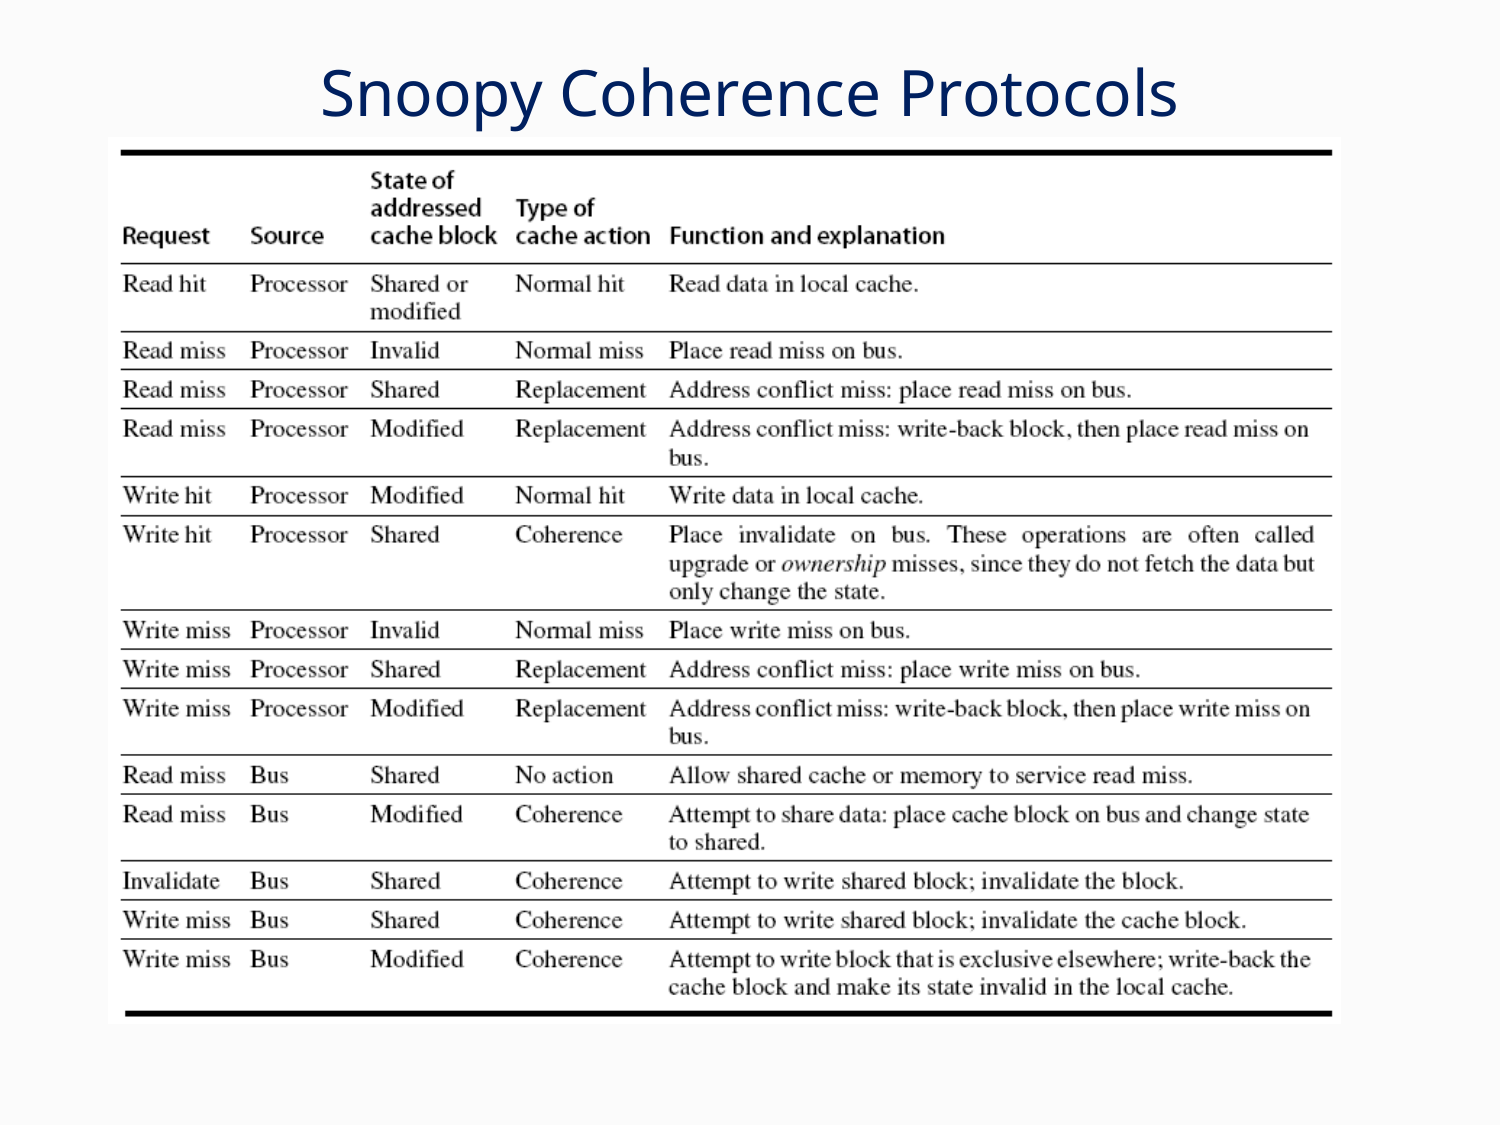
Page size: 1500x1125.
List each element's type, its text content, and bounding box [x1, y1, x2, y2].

title Snoopy Coherence Protocols [75, 45, 1425, 138]
picture [108, 137, 1341, 1024]
